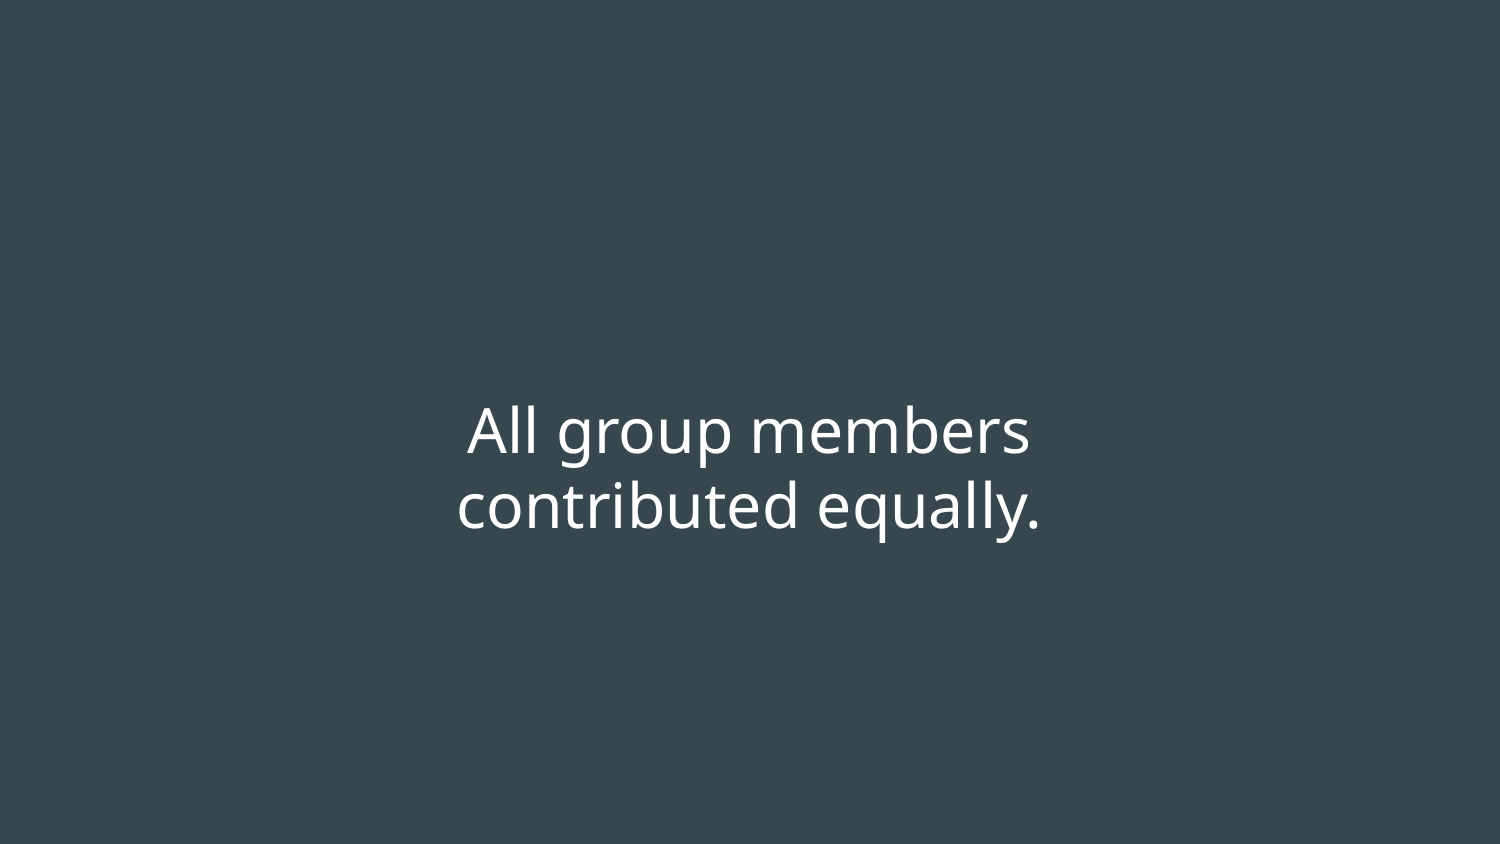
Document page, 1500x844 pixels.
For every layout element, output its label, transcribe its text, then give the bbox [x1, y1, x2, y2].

title All group members contributed equally. [285, 376, 1215, 468]
